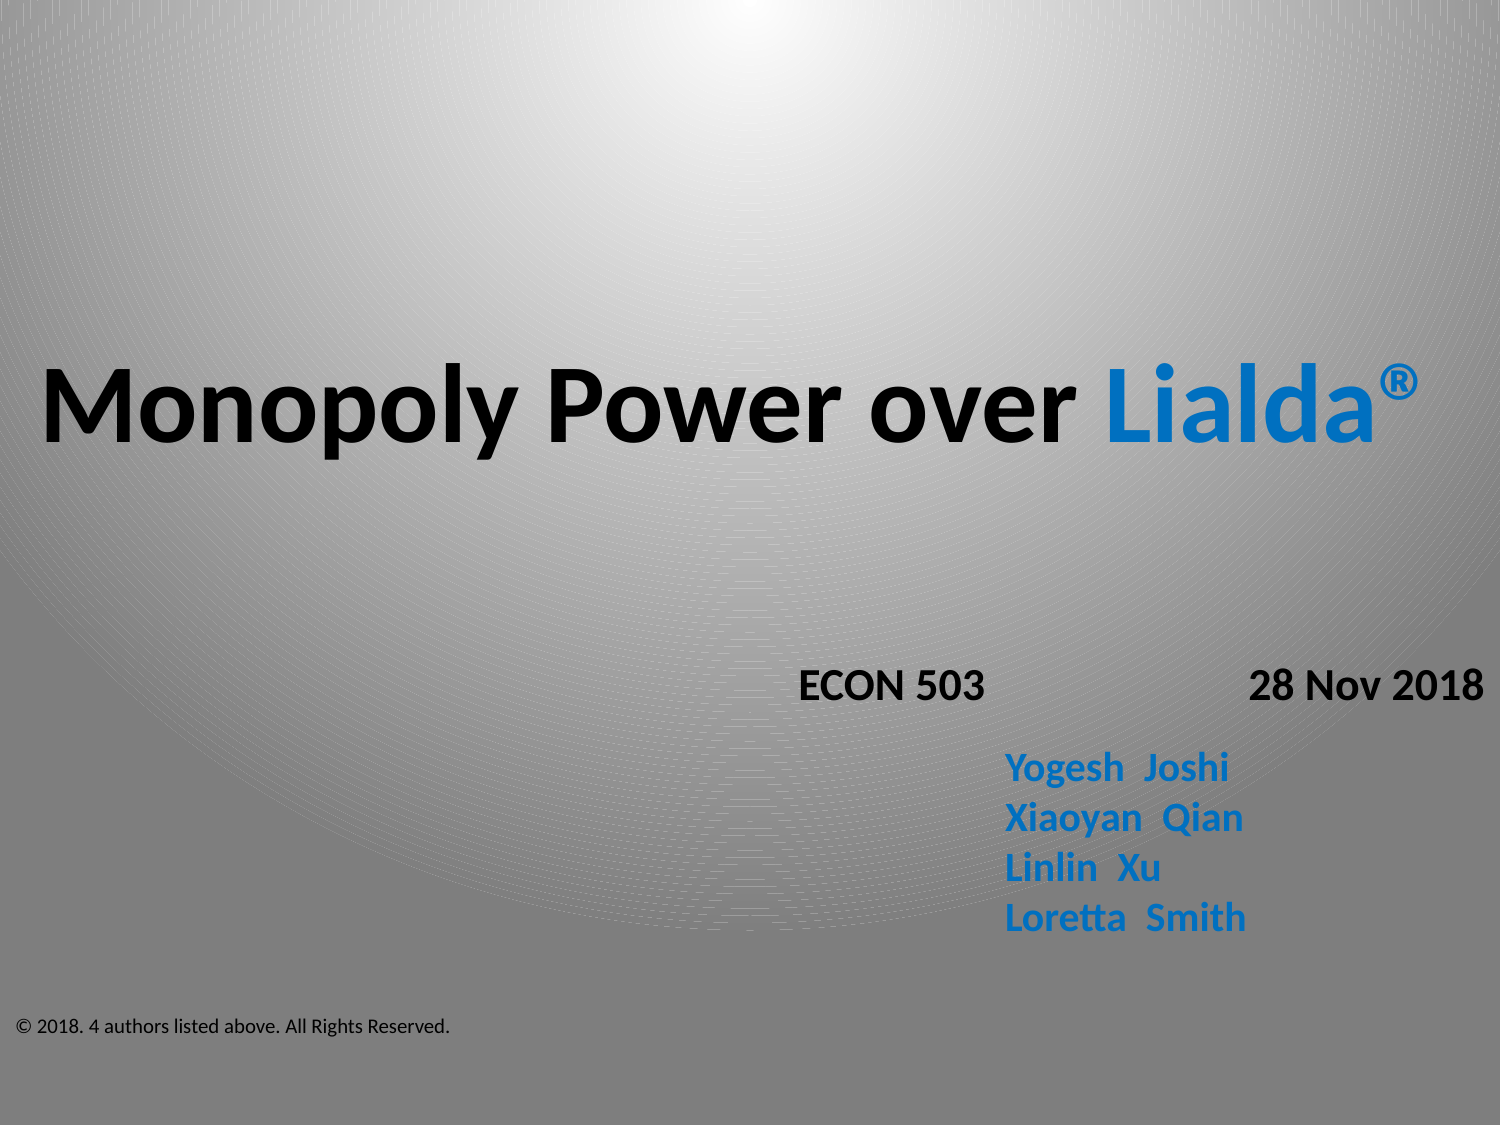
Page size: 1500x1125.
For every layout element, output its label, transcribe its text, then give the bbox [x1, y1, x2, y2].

title Monopoly Power over Lialda® [0, 287, 1500, 508]
subtitle Yogesh Joshi Xiaoyan Qian Linlin Xu Loretta Smith [990, 732, 1285, 958]
text_box © 2018. 4 authors listed above. All Rights Reserved. [0, 1005, 500, 1046]
text_box ECON 503 28 Nov 2018 [616, 647, 1500, 713]
